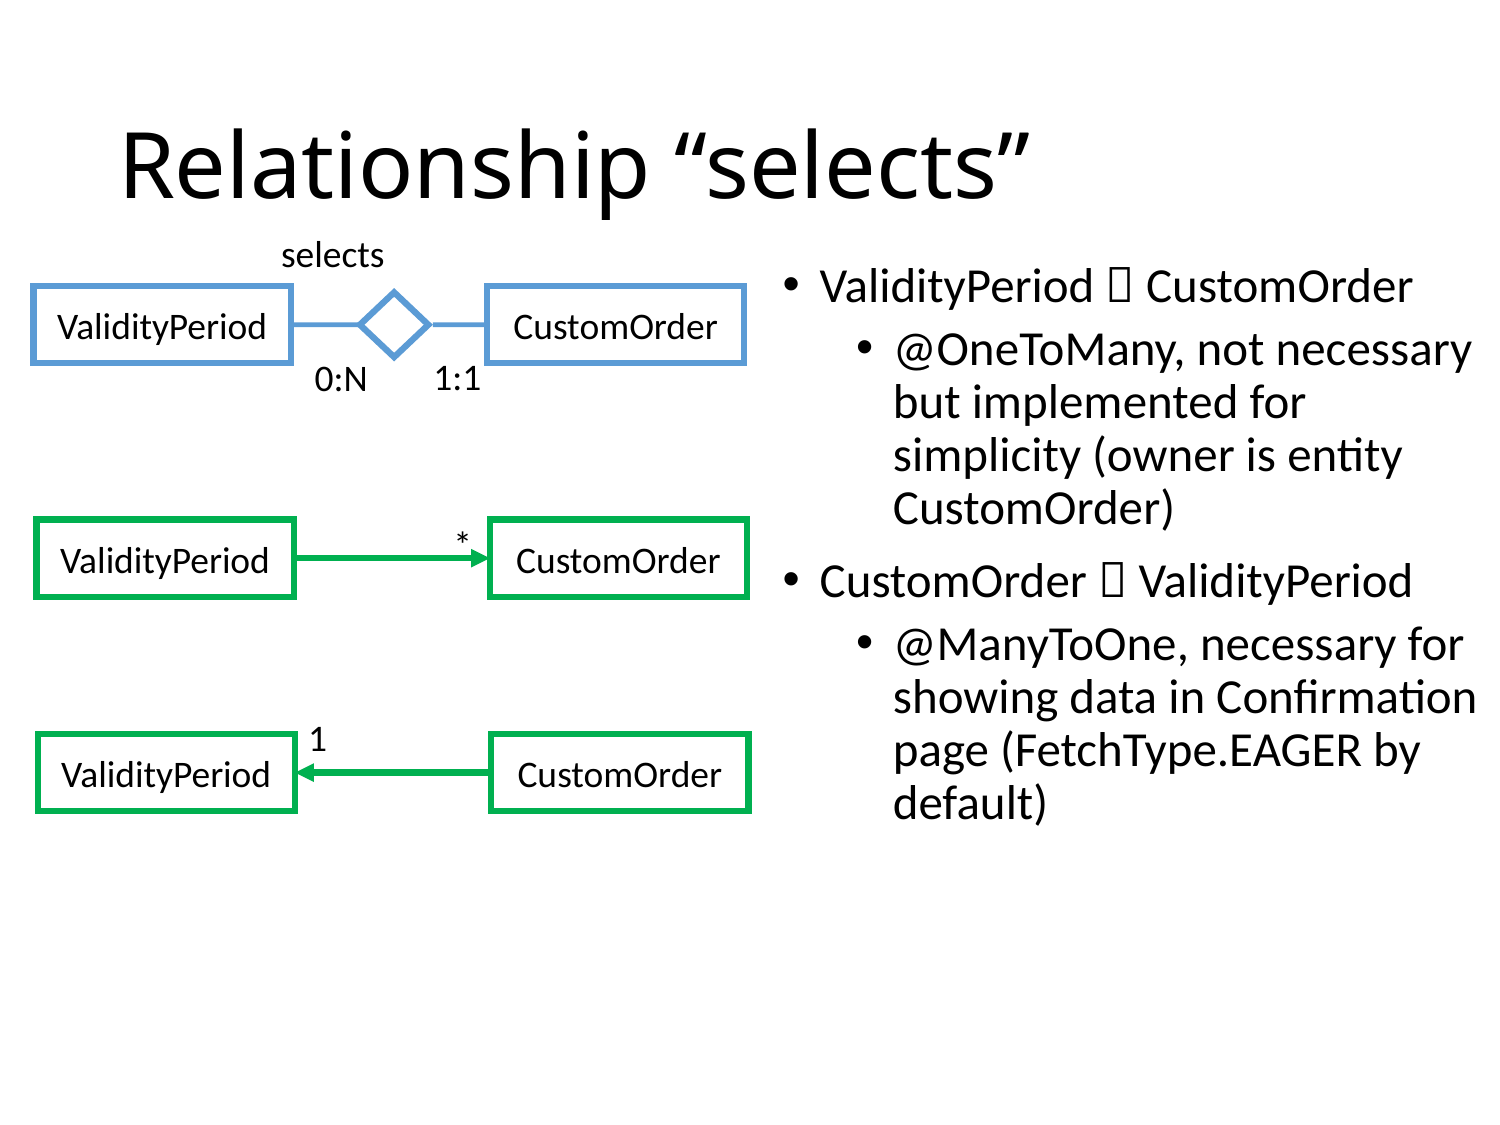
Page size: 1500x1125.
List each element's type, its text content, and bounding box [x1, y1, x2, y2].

text_box ValidityPeriod [35, 518, 295, 598]
text_box * [438, 514, 488, 558]
text_box CustomOrder [490, 733, 749, 812]
text_box selects [266, 222, 400, 282]
title Relationship “selects” [103, 59, 1397, 278]
text_box 0:N [299, 346, 383, 406]
text_box 1 [293, 706, 343, 767]
text_box ValidityPeriod [32, 285, 292, 364]
text_box 1:1 [418, 345, 497, 406]
text_box [360, 290, 430, 359]
text_box * [438, 559, 488, 574]
text_box CustomOrder [489, 518, 748, 598]
text_box ValidityPeriod [37, 733, 296, 812]
text_box ValidityPeriod  CustomOrder @OneToMany, not necessary but implemented for simplicity (owner is entity CustomOrder) CustomOrder  ValidityPeriod @ManyToOne, necessary for showing data in Confirmation page (FetchType.EAGER by default) [767, 252, 1500, 967]
text_box CustomOrder [486, 285, 745, 364]
